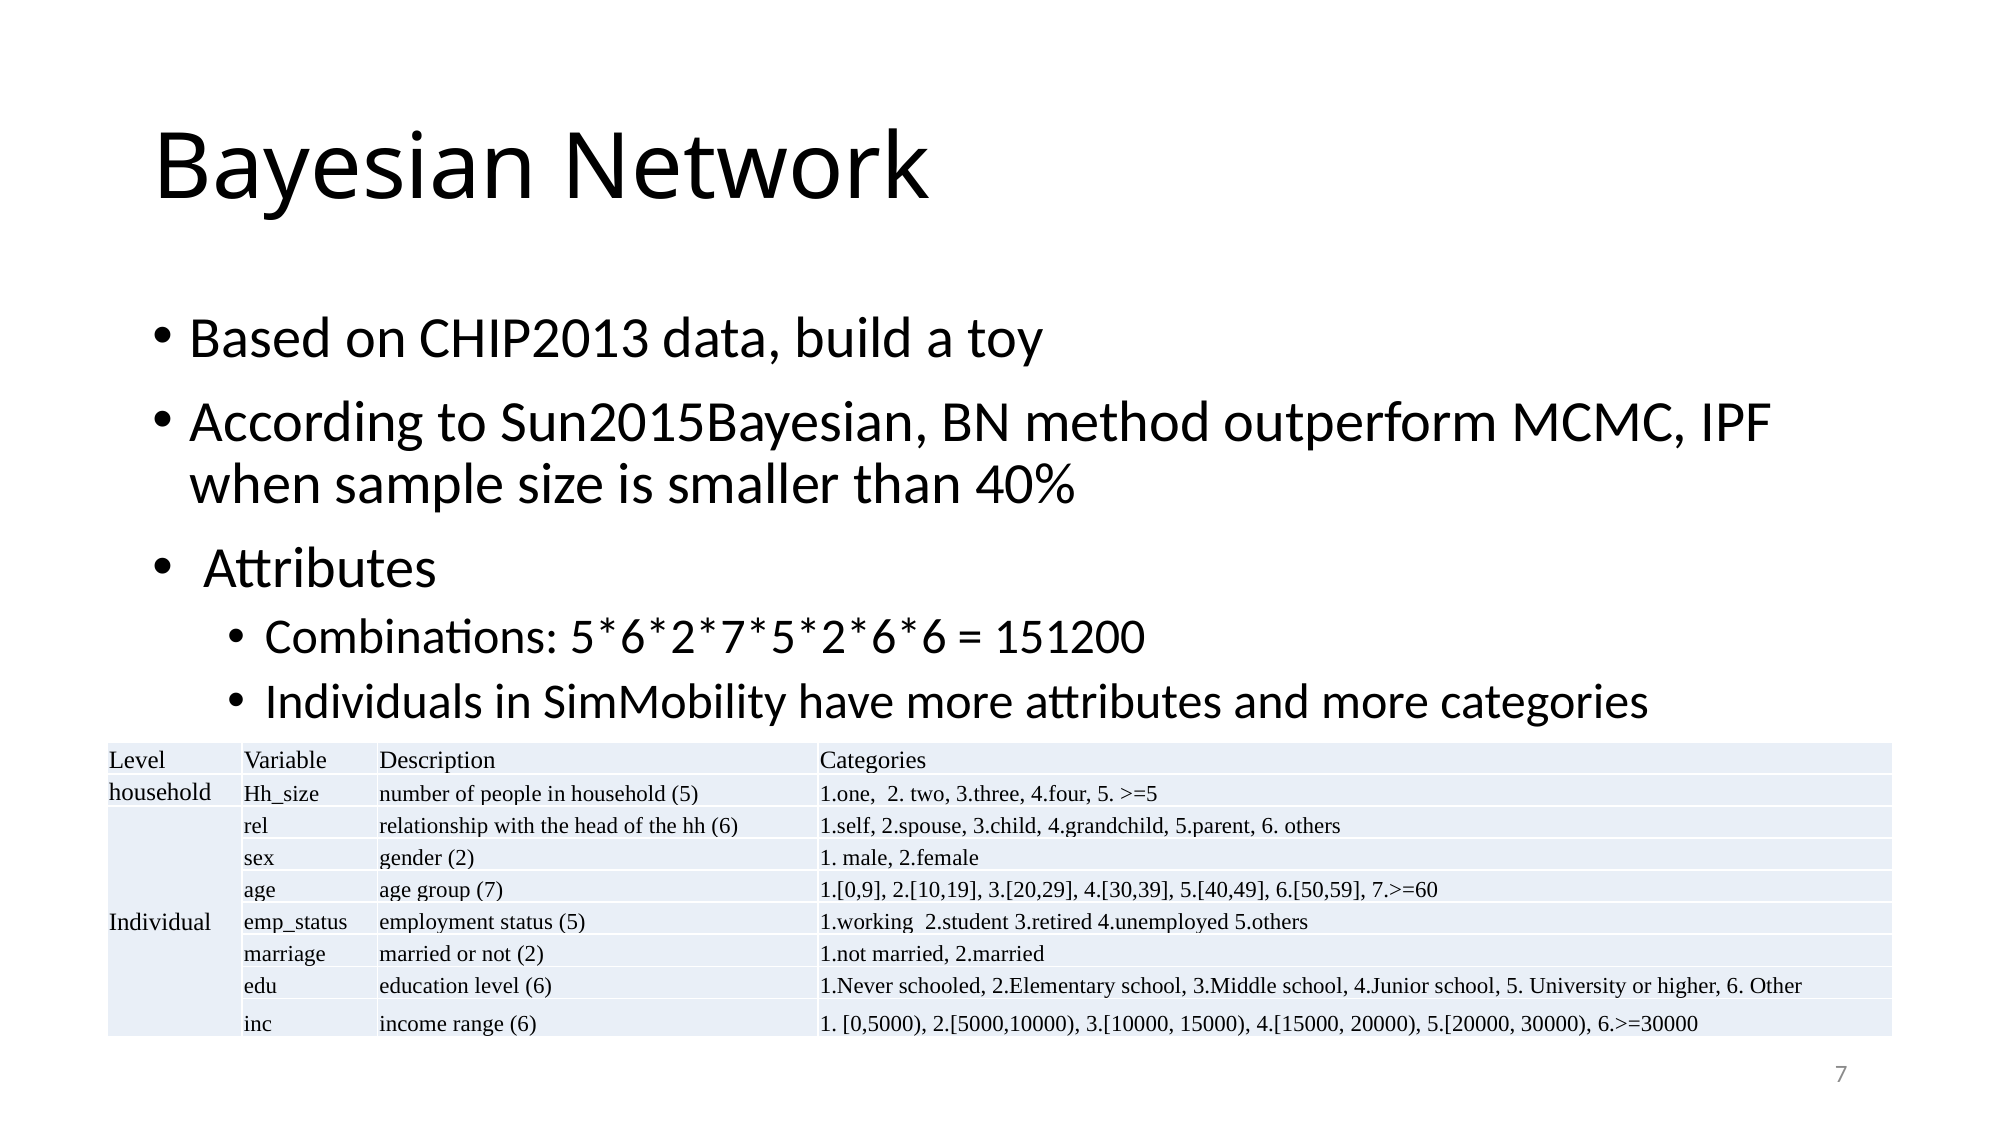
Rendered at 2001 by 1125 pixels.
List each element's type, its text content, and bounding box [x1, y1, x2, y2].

table_header Categories [819, 743, 1892, 773]
table_cell rel [243, 807, 377, 837]
table_cell number of people in household (5) [378, 775, 817, 805]
table_cell married or not (2) [378, 935, 817, 966]
table_cell Hh_size [243, 775, 377, 805]
table_cell age [243, 871, 377, 901]
table_header Description [378, 743, 817, 773]
table_cell 1.one, 2. two, 3.three, 4.four, 5. >=5 [819, 775, 1892, 805]
table_cell marriage [243, 935, 377, 966]
table_cell 1. [0,5000), 2.[5000,10000), 3.[10000, 15000), 4.[15000, 20000), 5.[20000, 30000), 6.>=30000 [819, 999, 1892, 1036]
table_cell emp_status [243, 903, 377, 933]
table_cell 1.working 2.student 3.retired 4.unemployed 5.others [819, 903, 1892, 933]
table_cell inc [243, 999, 377, 1036]
table_cell age group (7) [378, 871, 817, 901]
table_cell 1. male, 2.female [819, 839, 1892, 869]
table_cell relationship with the head of the hh (6) [378, 807, 817, 837]
slide_number 7 [1412, 1042, 1863, 1103]
table_cell edu [243, 967, 377, 998]
table_cell 1.not married, 2.married [819, 935, 1892, 966]
table_cell education level (6) [378, 967, 817, 998]
table_cell Individual [108, 807, 241, 1036]
table_header Variable [243, 743, 377, 773]
table_cell income range (6) [378, 999, 817, 1036]
table_cell household [108, 775, 241, 805]
list Based on CHIP2013 data, build a toy According to Sun2015Bayesian, BN method outperform MCMC, IPF when sample size is smaller than 40% Attributes Combinations: 5*6*2*7*5*2*6*6 = 151200 Individuals in SimMobility have more attributes and more categories [137, 299, 1863, 741]
table_cell 1.self, 2.spouse, 3.child, 4.grandchild, 5.parent, 6. others [819, 807, 1892, 837]
table_cell 1.Never schooled, 2.Elementary school, 3.Middle school, 4.Junior school, 5. University or higher, 6. Other [819, 967, 1892, 998]
title Bayesian Network [137, 59, 1863, 278]
table_cell employment status (5) [378, 903, 817, 933]
table_cell sex [243, 839, 377, 869]
table_header Level [108, 743, 241, 773]
table_cell gender (2) [378, 839, 817, 869]
table_cell 1.[0,9], 2.[10,19], 3.[20,29], 4.[30,39], 5.[40,49], 6.[50,59], 7.>=60 [819, 871, 1892, 901]
